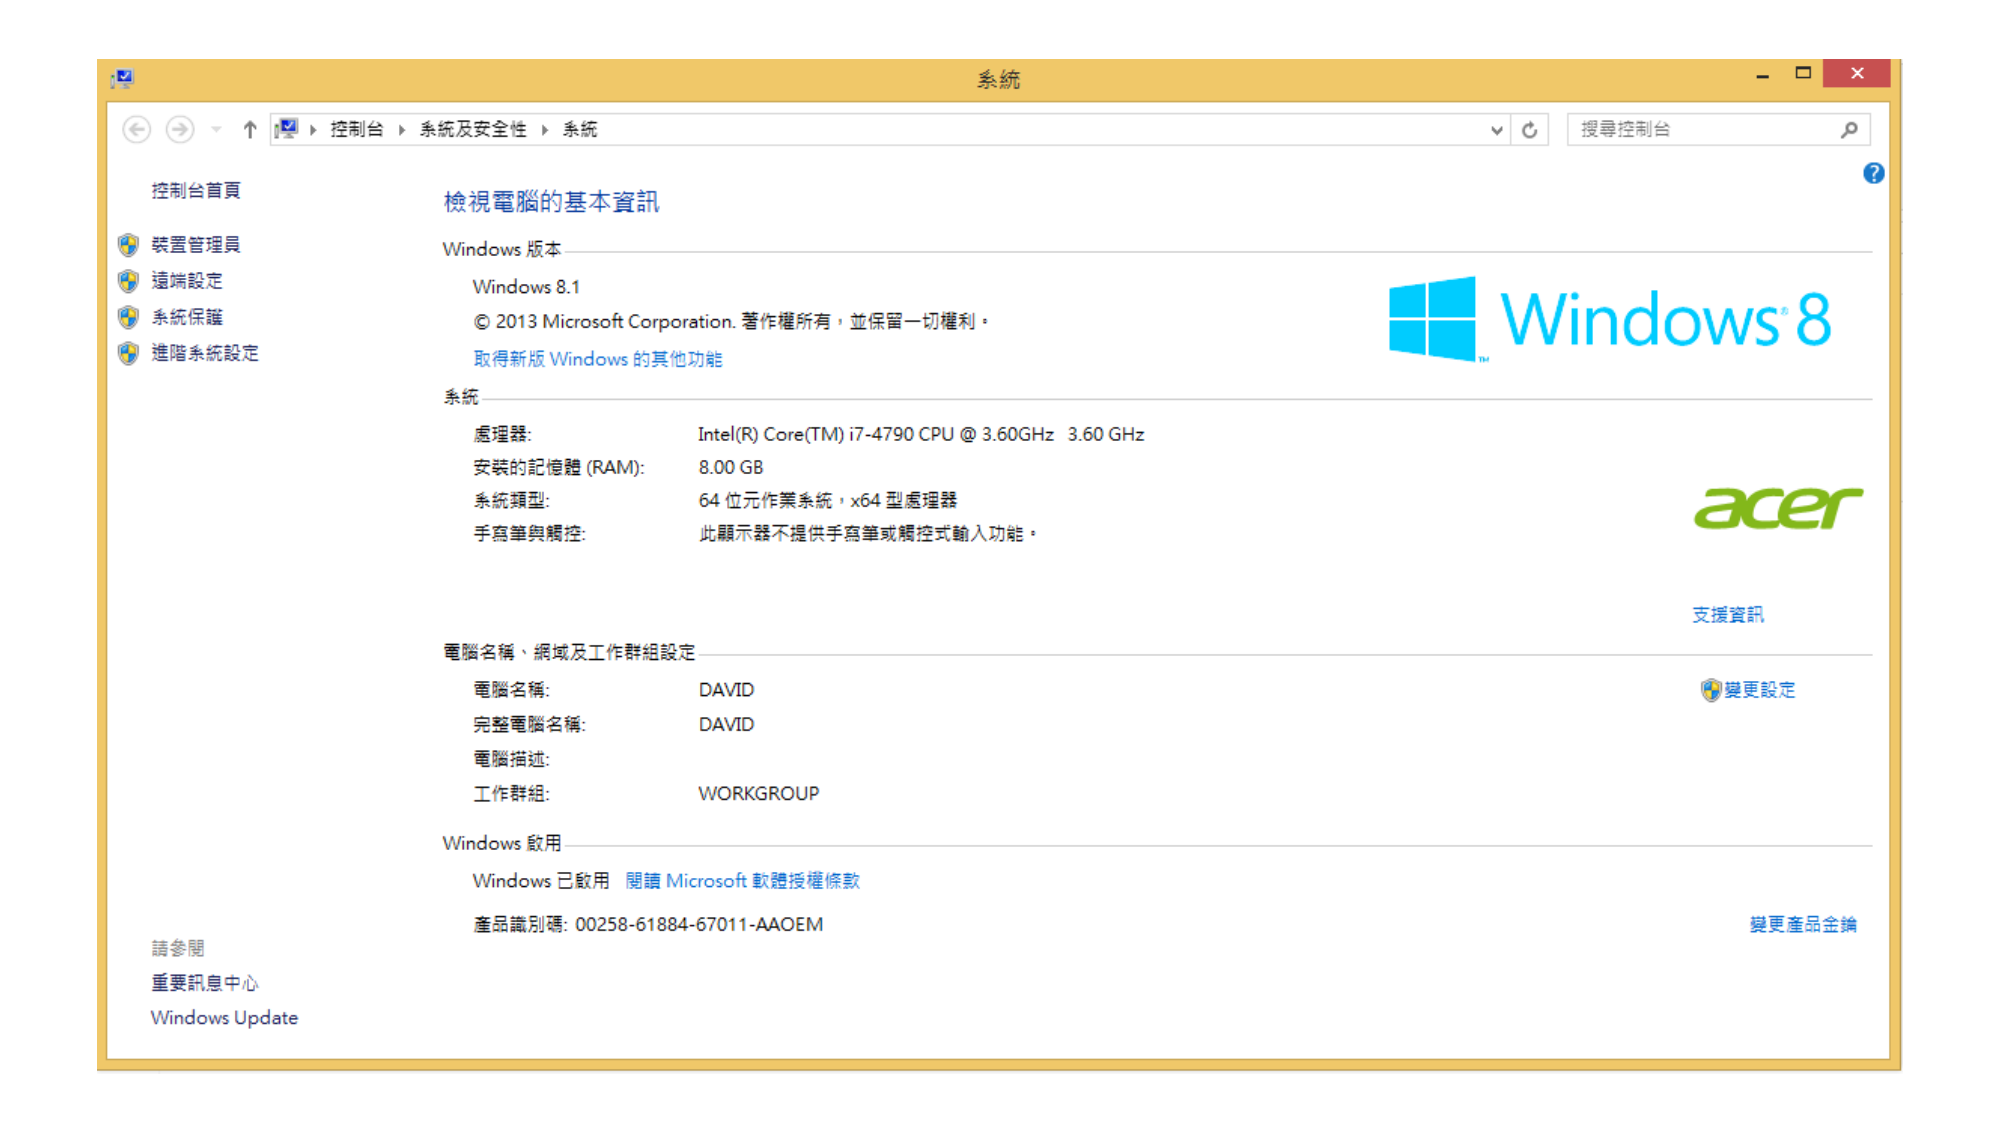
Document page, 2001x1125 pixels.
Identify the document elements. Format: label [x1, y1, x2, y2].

list [97, 59, 1903, 1074]
